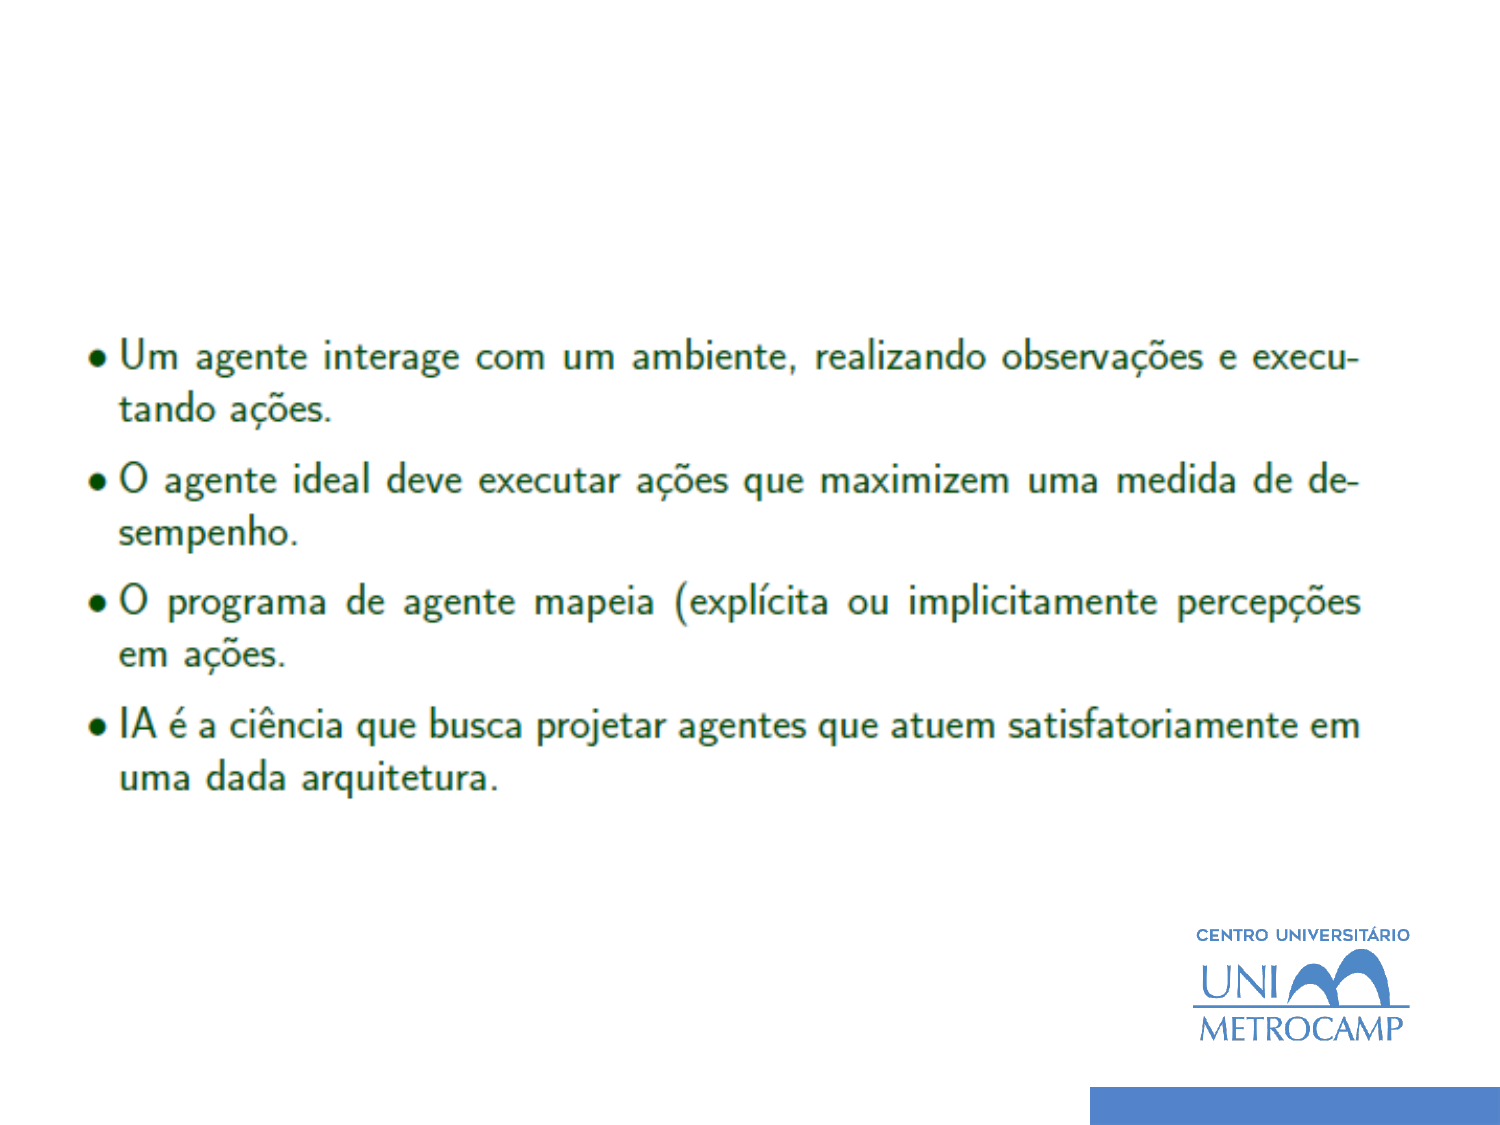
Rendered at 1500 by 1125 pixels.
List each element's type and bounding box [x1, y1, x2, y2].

picture [66, 286, 1434, 839]
picture [1090, 845, 1500, 1125]
